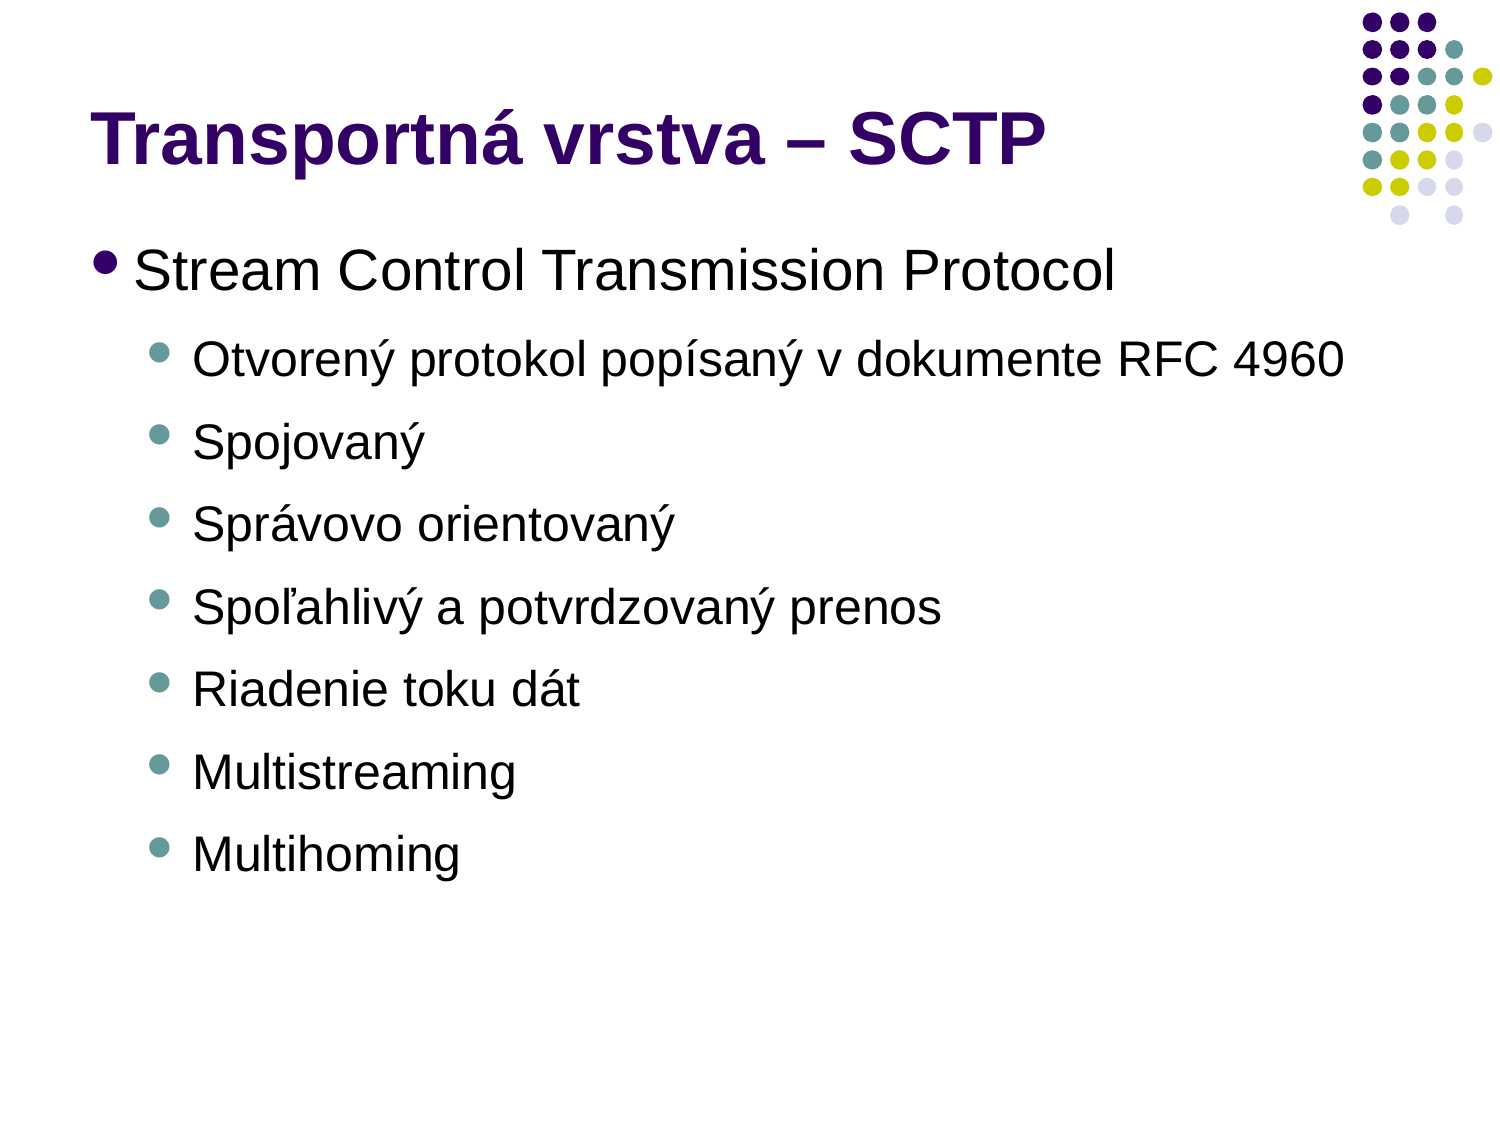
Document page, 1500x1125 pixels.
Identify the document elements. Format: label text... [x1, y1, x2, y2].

list Stream Control Transmission Protocol Otvorený protokol popísaný v dokumente RFC 4960 Spojovaný Správovo orientovaný Spoľahlivý a potvrdzovaný prenos Riadenie toku dát Multistreaming Multihoming [74, 224, 1426, 1083]
title Transportná vrstva – SCTP [74, 19, 1351, 188]
